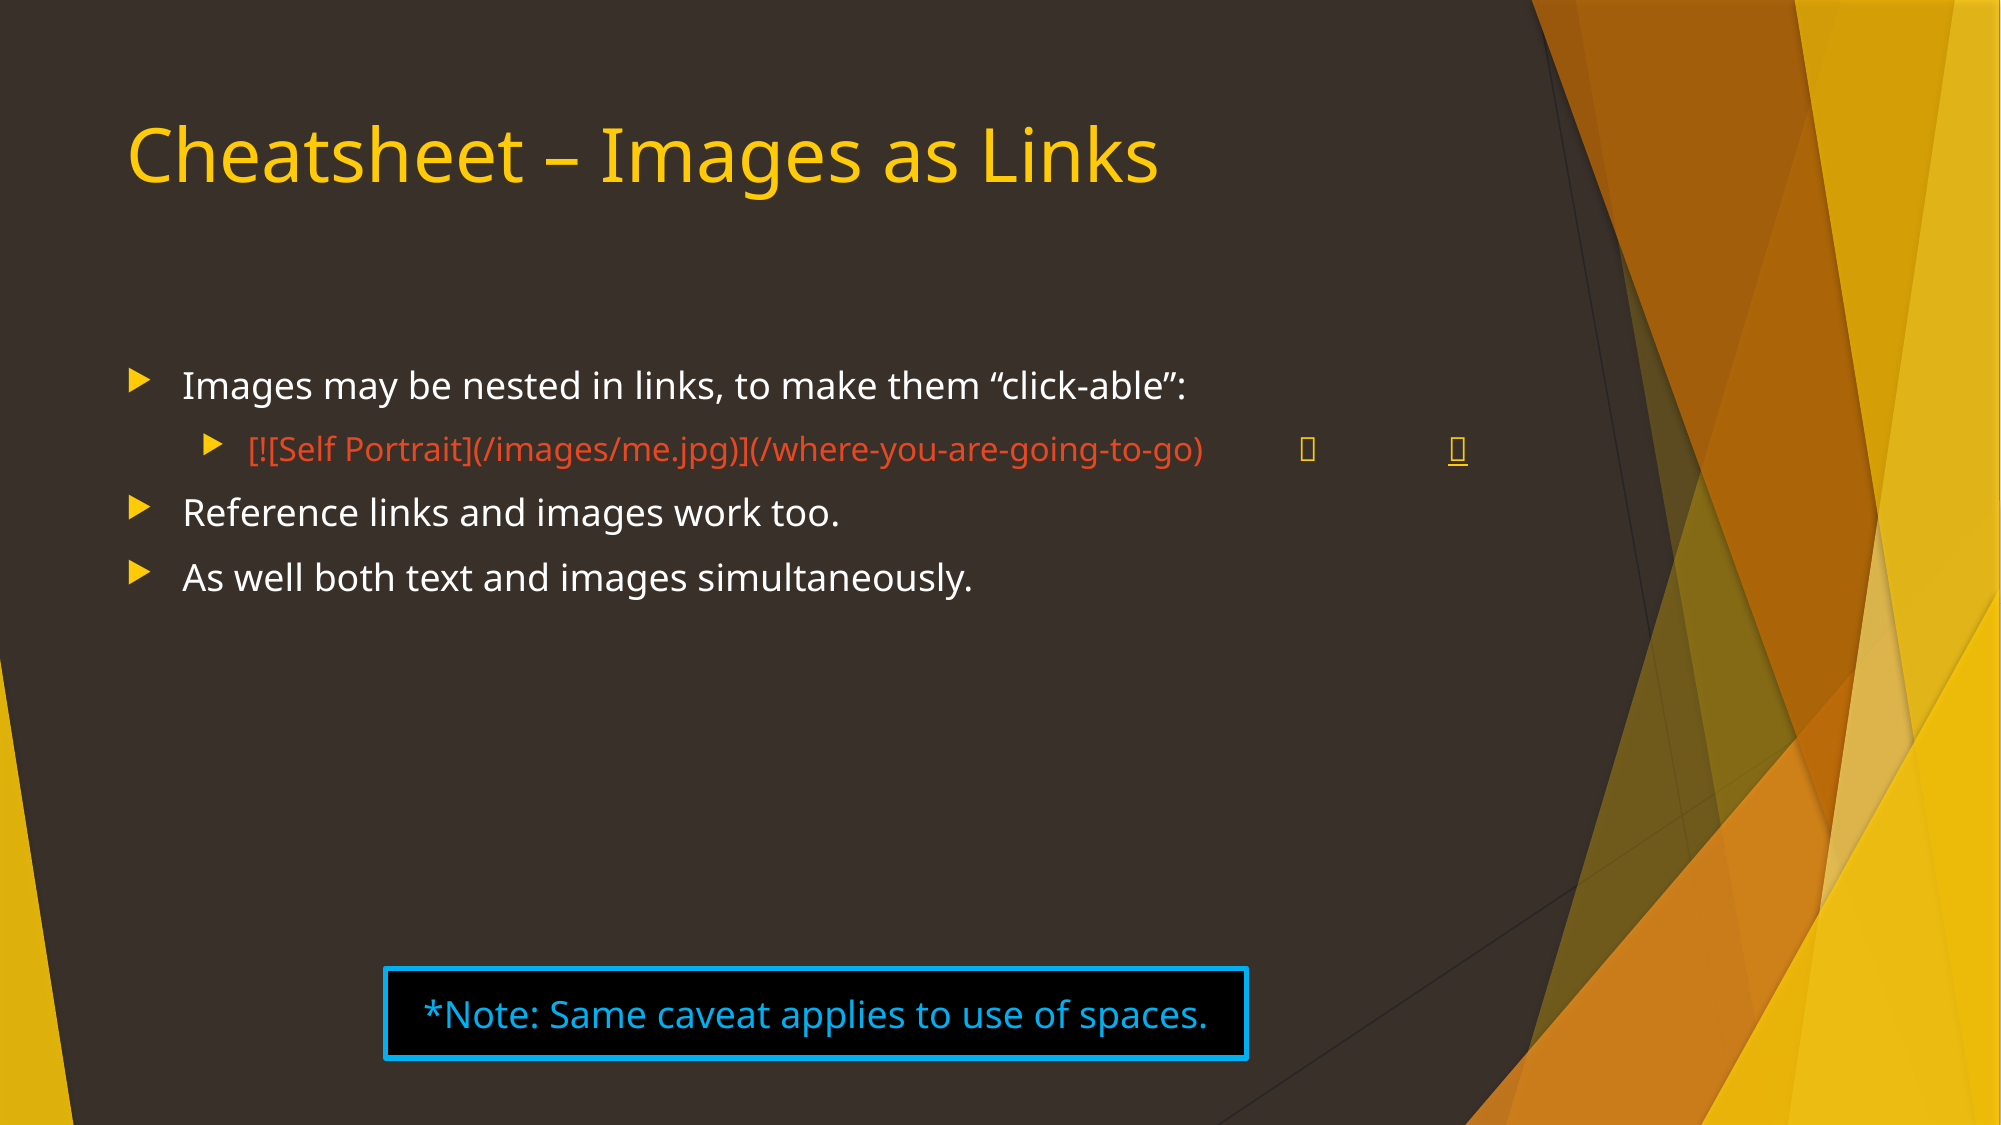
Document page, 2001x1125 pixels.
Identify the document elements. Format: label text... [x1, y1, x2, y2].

title Cheatsheet – Images as Links [111, 99, 1522, 317]
text_box *Note: Same caveat applies to use of spaces. [385, 968, 1247, 1059]
list Images may be nested in links, to make them “click-able”: [![Self Portrait](/images/me.jpg)](/where-you-are-going-to-go)   Reference links and images work too. As well both text and images simultaneously. [111, 354, 1522, 992]
